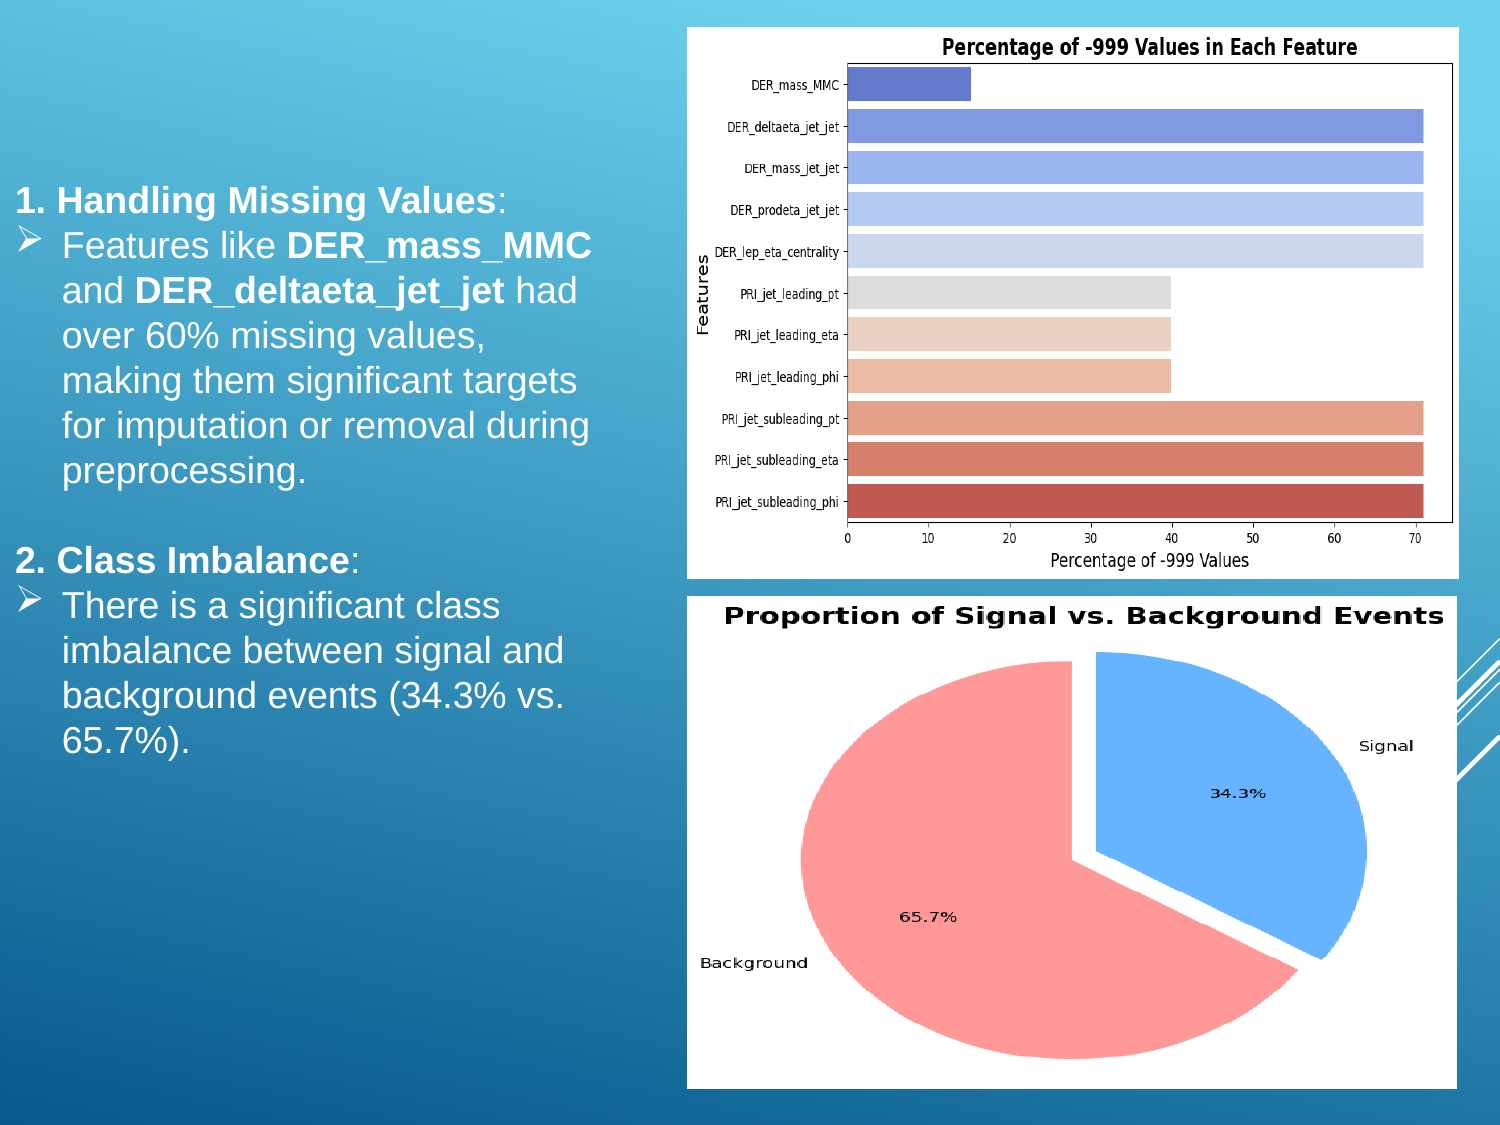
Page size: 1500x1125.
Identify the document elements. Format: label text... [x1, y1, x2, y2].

picture [687, 27, 1460, 580]
text_box 1. Handling Missing Values: Features like DER_mass_MMC and DER_deltaeta_jet_jet had over 60% missing values, making them significant targets for imputation or removal during preprocessing. 2. Class Imbalance: There is a significant class imbalance between signal and background events (34.3% vs. 65.7%). [0, 168, 618, 769]
picture [687, 595, 1457, 1089]
